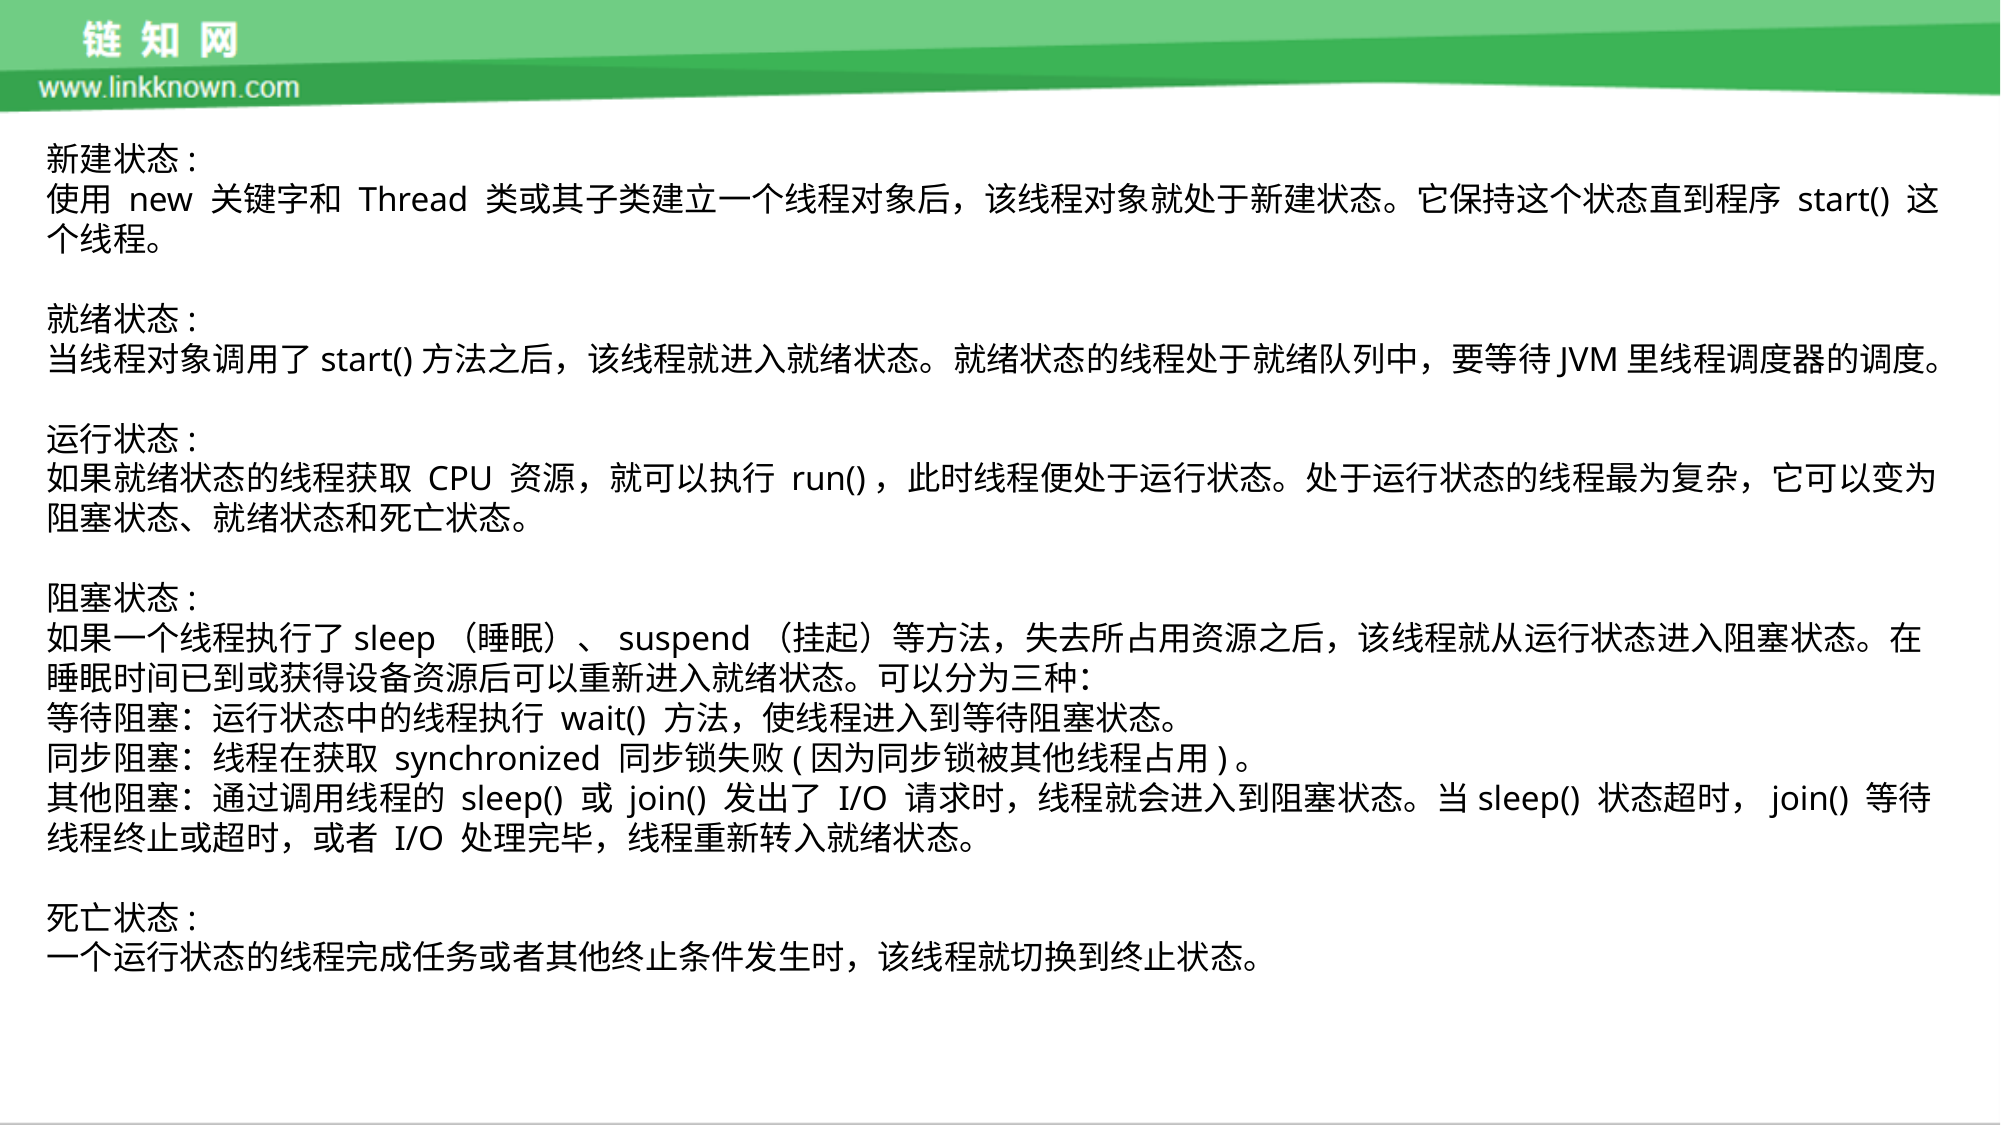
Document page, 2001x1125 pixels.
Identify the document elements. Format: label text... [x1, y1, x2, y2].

text_box 新建状态: 使用 new 关键字和 Thread 类或其子类建立一个线程对象后，该线程对象就处于新建状态。它保持这个状态直到程序 start() 这个线程。 就绪状态: 当线程对象调用了start()方法之后，该线程就进入就绪状态。就绪状态的线程处于就绪队列中，要等待JVM里线程调度器的调度。 运行状态: 如果就绪状态的线程获取 CPU 资源，就可以执行 run()，此时线程便处于运行状态。处于运行状态的线程最为复杂，它可以变为阻塞状态、就绪状态和死亡状态。 阻塞状态: 如果一个线程执行了sleep（睡眠）、suspend（挂起）等方法，失去所占用资源之后，该线程就从运行状态进入阻塞状态。在睡眠时间已到或获得设备资源后可以重新进入就绪状态。可以分为三种： 等待阻塞：运行状态中的线程执行 wait() 方法，使线程进入到等待阻塞状态。 同步阻塞：线程在获取 synchronized 同步锁失败(因为同步锁被其他线程占用)。 其他阻塞：通过调用线程的 sleep() 或 join() 发出了 I/O 请求时，线程就会进入到阻塞状态。当sleep() 状态超时，join() 等待线程终止或超时，或者 I/O 处理完毕，线程重新转入就绪状态。 死亡状态: 一个运行状态的线程完成任务或者其他终止条件发生时，该线程就切换到终止状态。 [31, 130, 1969, 984]
picture [0, 0, 2001, 1125]
